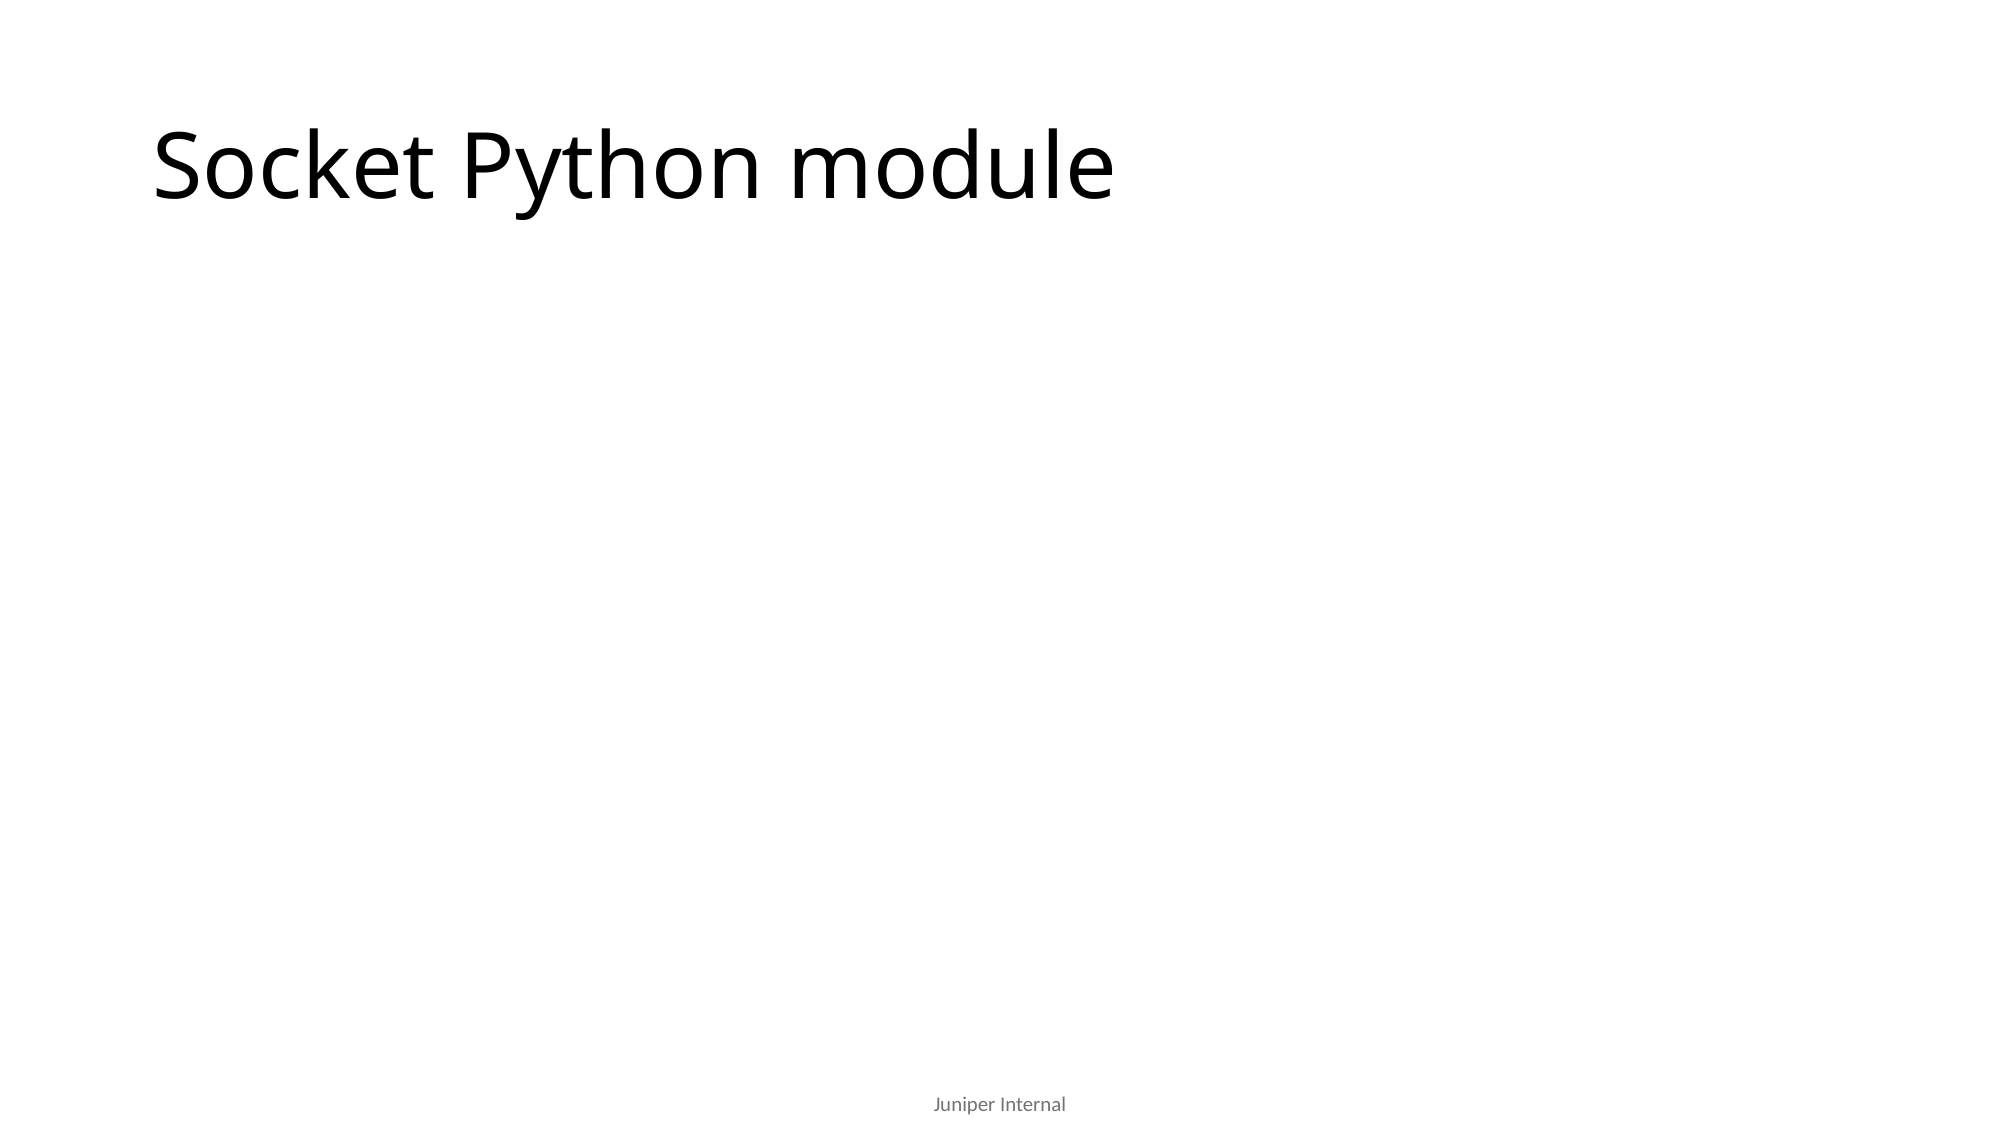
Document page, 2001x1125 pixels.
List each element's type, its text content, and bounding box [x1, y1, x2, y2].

title Socket Python module [137, 59, 1863, 278]
